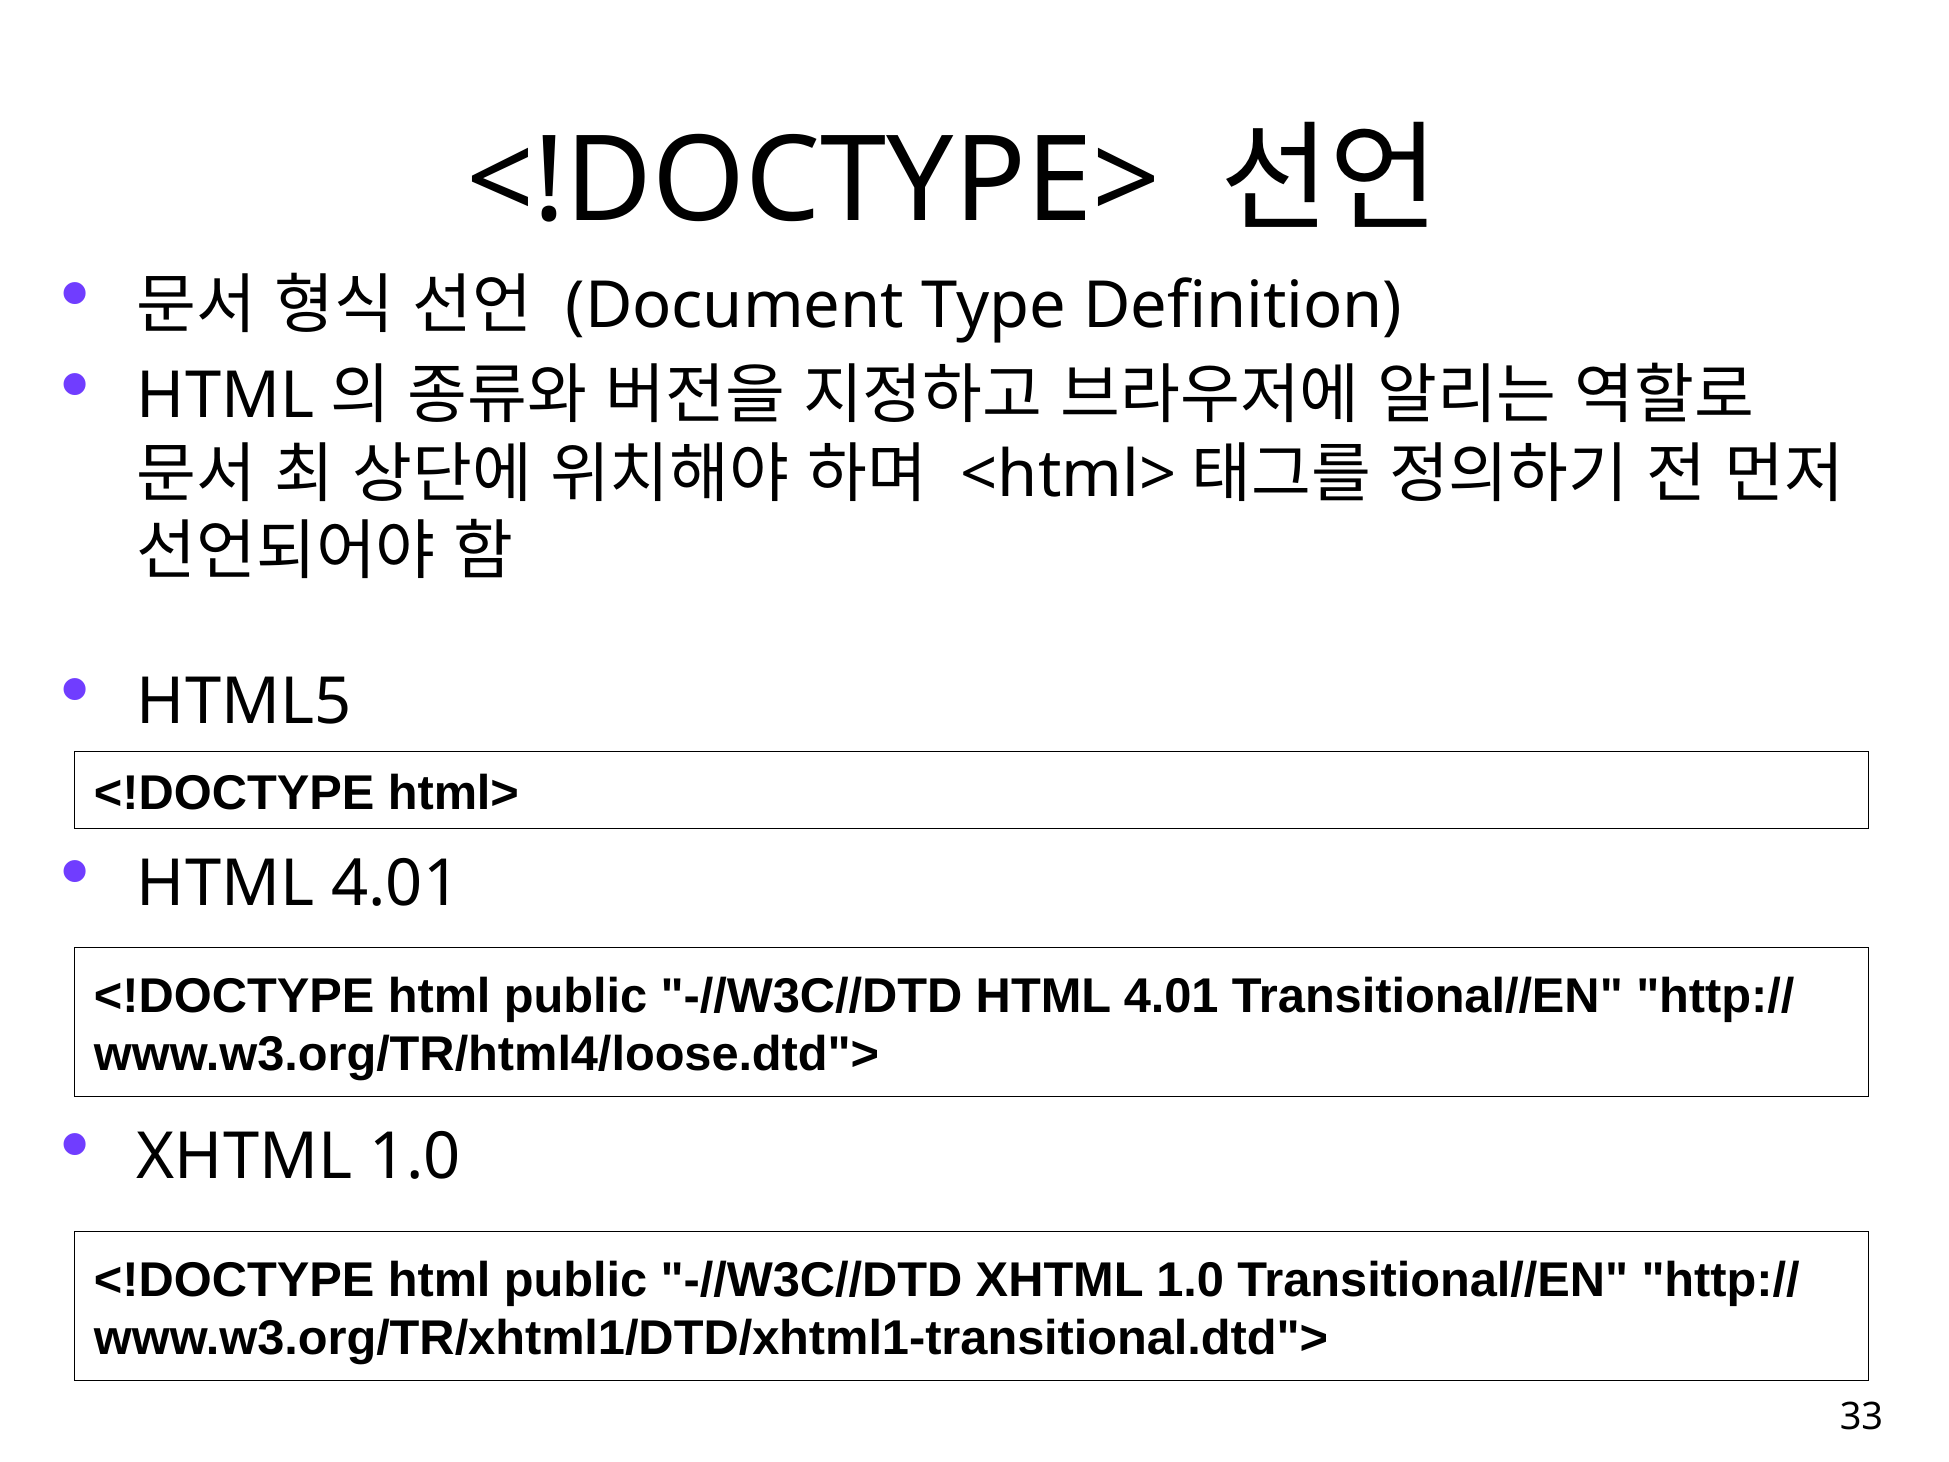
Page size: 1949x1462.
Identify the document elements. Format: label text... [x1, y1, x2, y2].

text_box <!DOCTYPE html public "-//W3C//DTD XHTML 1.0 Transitional//EN" "http://www.w3.org/TR/xhtml1/DTD/xhtml1-transitional.dtd"> [74, 1231, 1869, 1381]
list HTML5 HTML 4.01 XHTML 1.0 [48, 650, 1897, 1212]
slide_number 33 [1496, 1372, 1899, 1462]
text_box <!DOCTYPE html public "-//W3C//DTD HTML 4.01 Transitional//EN" "http://www.w3.org/TR/html4/loose.dtd"> [74, 947, 1869, 1097]
title <!DOCTYPE> 선언 [156, 92, 1749, 254]
text_box <!DOCTYPE html> [74, 751, 1869, 829]
text_box 문서 형식 선언 (Document Type Definition) HTML의 종류와 버전을 지정하고 브라우저에 알리는 역할로 문서 최 상단에 위치해야 하며 <html>태그를 정의하기 전 먼저 선언되어야 함 [48, 254, 1897, 588]
